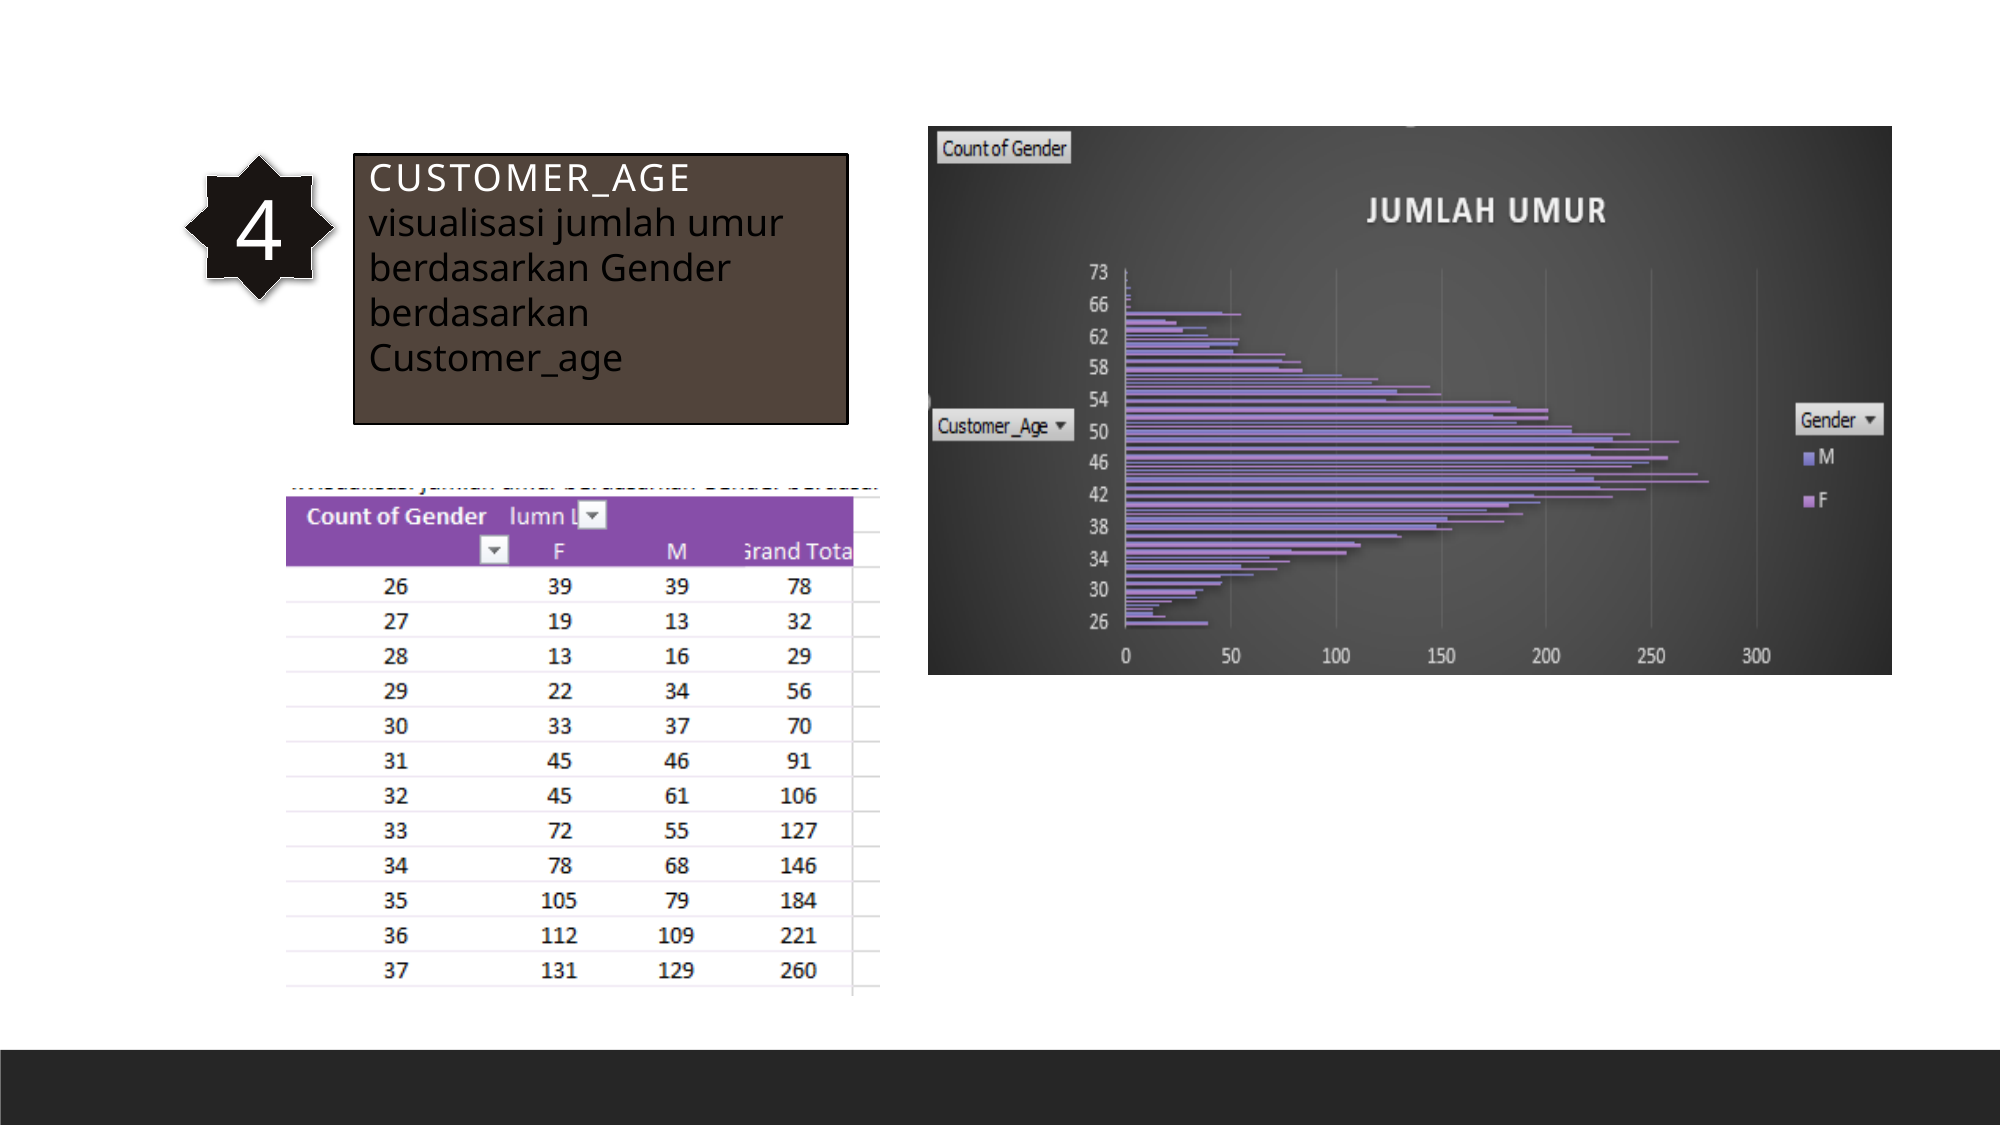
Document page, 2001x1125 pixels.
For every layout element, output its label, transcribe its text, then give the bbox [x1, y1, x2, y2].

picture [927, 125, 1892, 676]
picture [285, 487, 880, 997]
text_box Jumlah Customer_age visualisasi jumlah umur berdasarkan Gender berdasarkan Customer_age [353, 153, 849, 425]
text_box 4 [184, 154, 335, 300]
